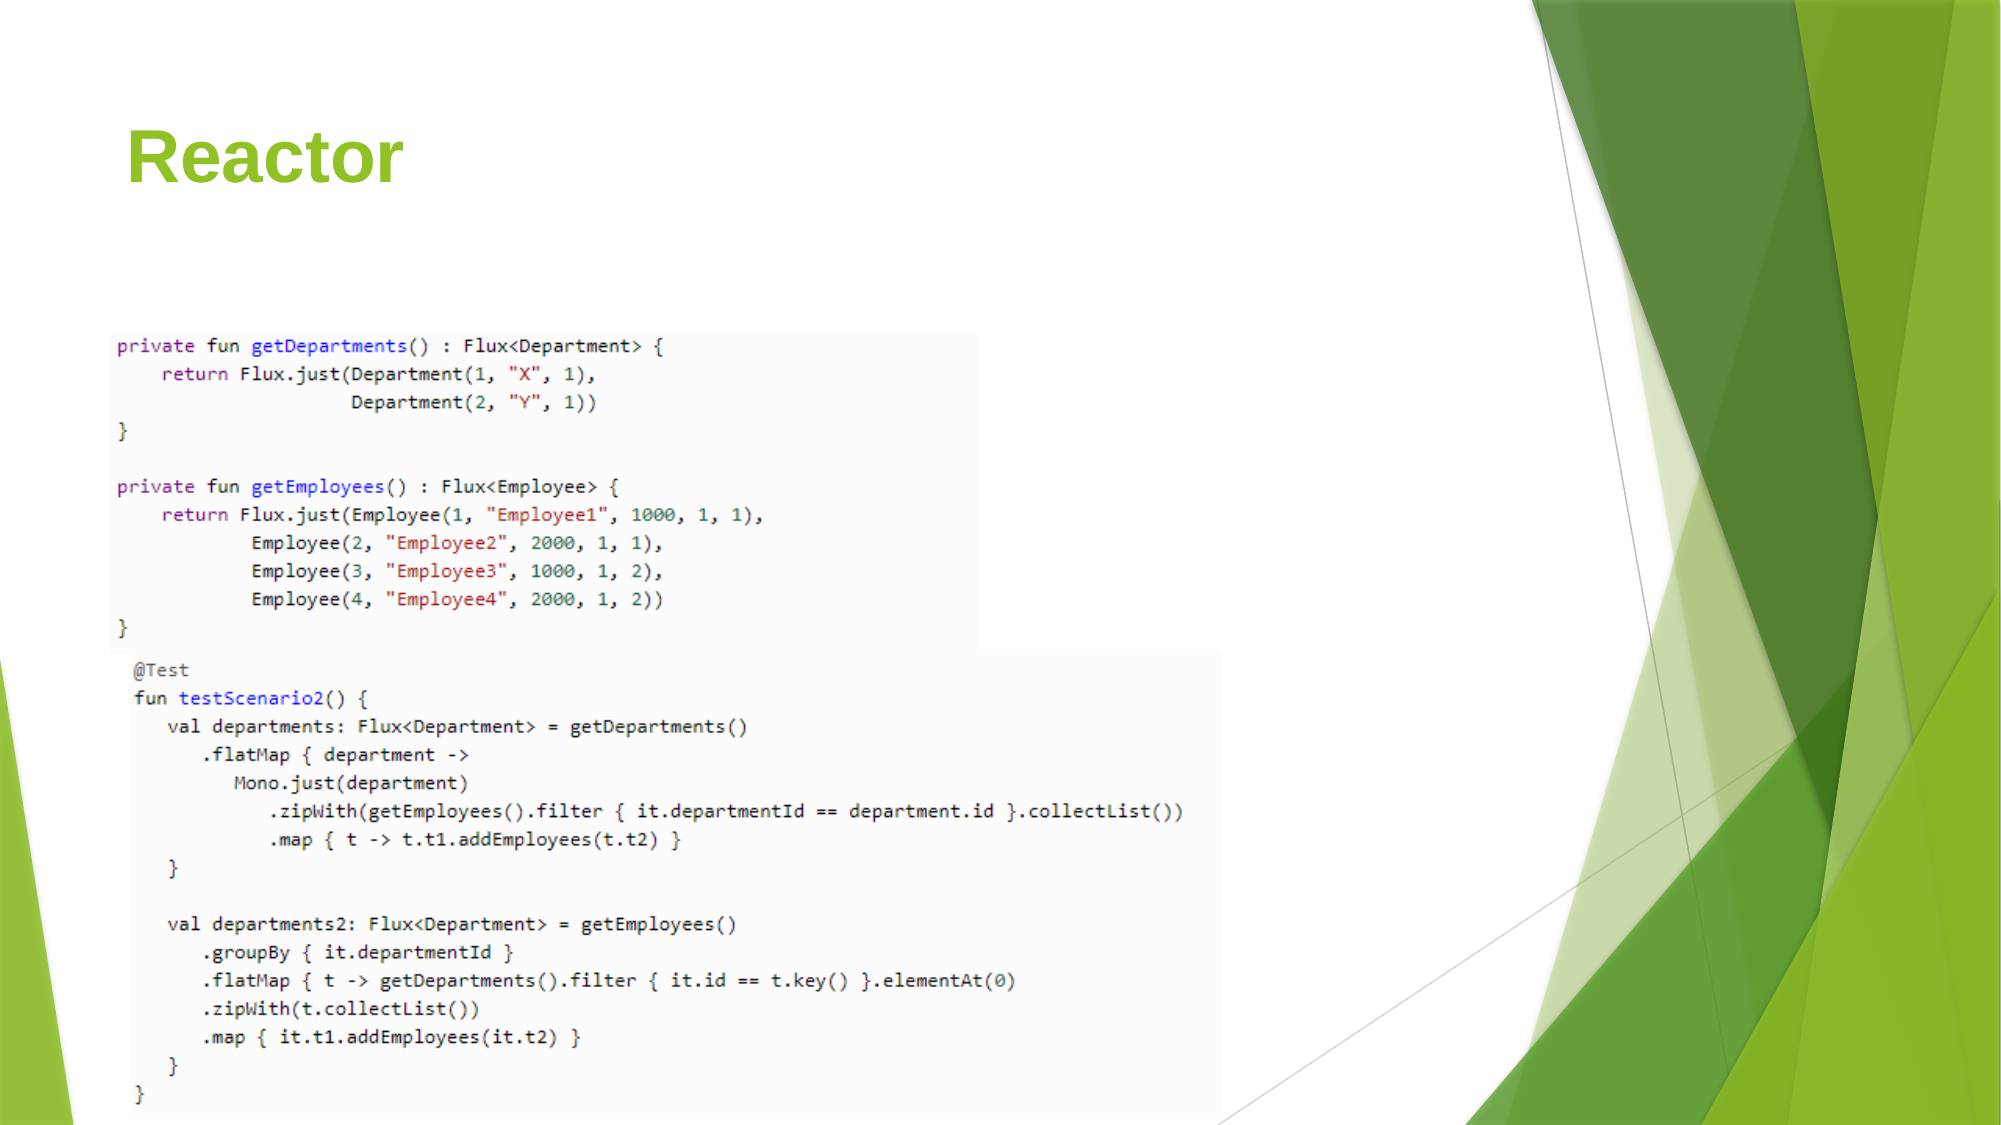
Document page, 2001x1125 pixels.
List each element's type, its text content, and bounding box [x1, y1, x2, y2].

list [110, 331, 978, 655]
picture [131, 653, 1222, 1114]
title Reactor [111, 99, 1522, 317]
